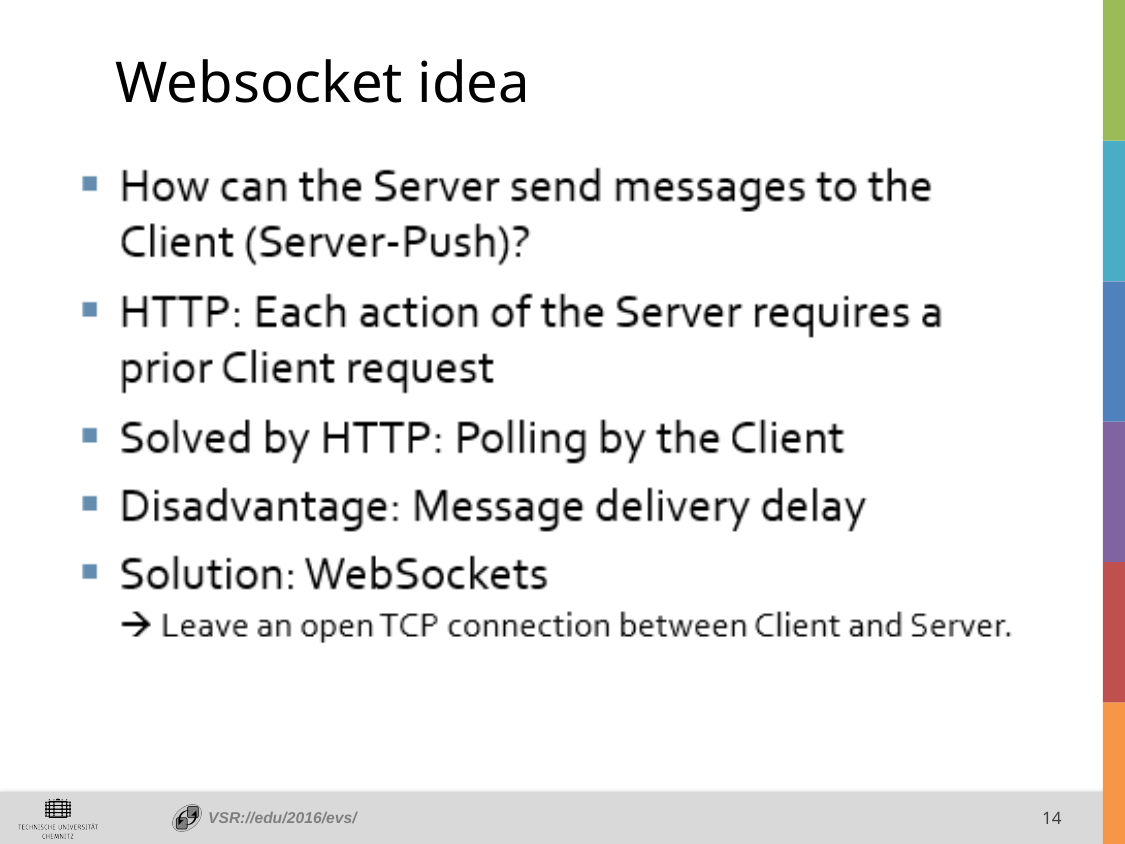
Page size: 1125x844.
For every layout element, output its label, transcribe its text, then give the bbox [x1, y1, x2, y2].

slide_number 14 [1005, 791, 1077, 844]
picture [54, 149, 1051, 671]
picture [1, 781, 115, 844]
list Websocket idea [115, 45, 990, 148]
text_box VSR://edu/2016/evs/ [208, 791, 758, 844]
